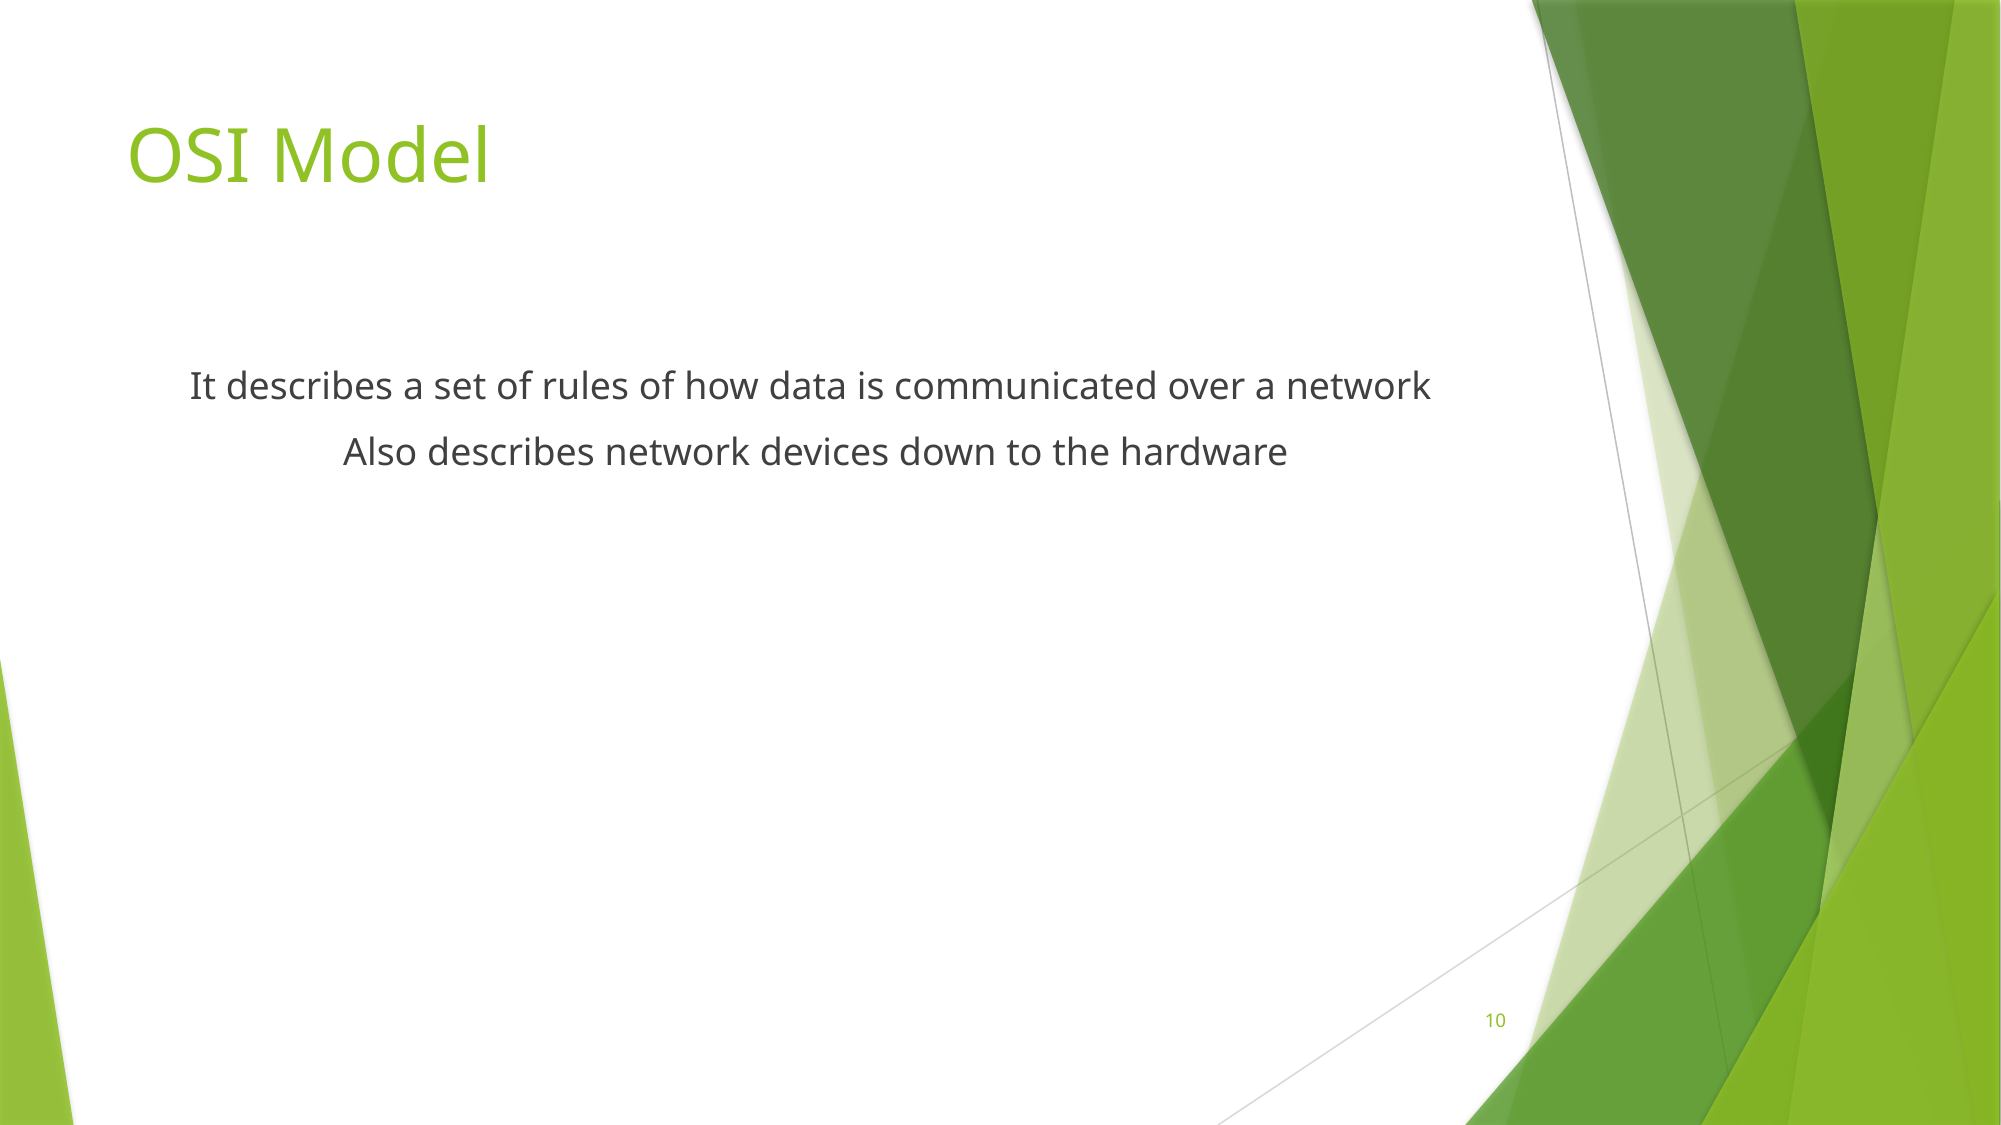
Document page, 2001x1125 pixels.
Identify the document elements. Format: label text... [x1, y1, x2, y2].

slide_number 10 [1409, 991, 1522, 1051]
list It describes a set of rules of how data is communicated over a network Also describes network devices down to the hardware [111, 354, 1522, 992]
title OSI Model [111, 99, 1522, 317]
